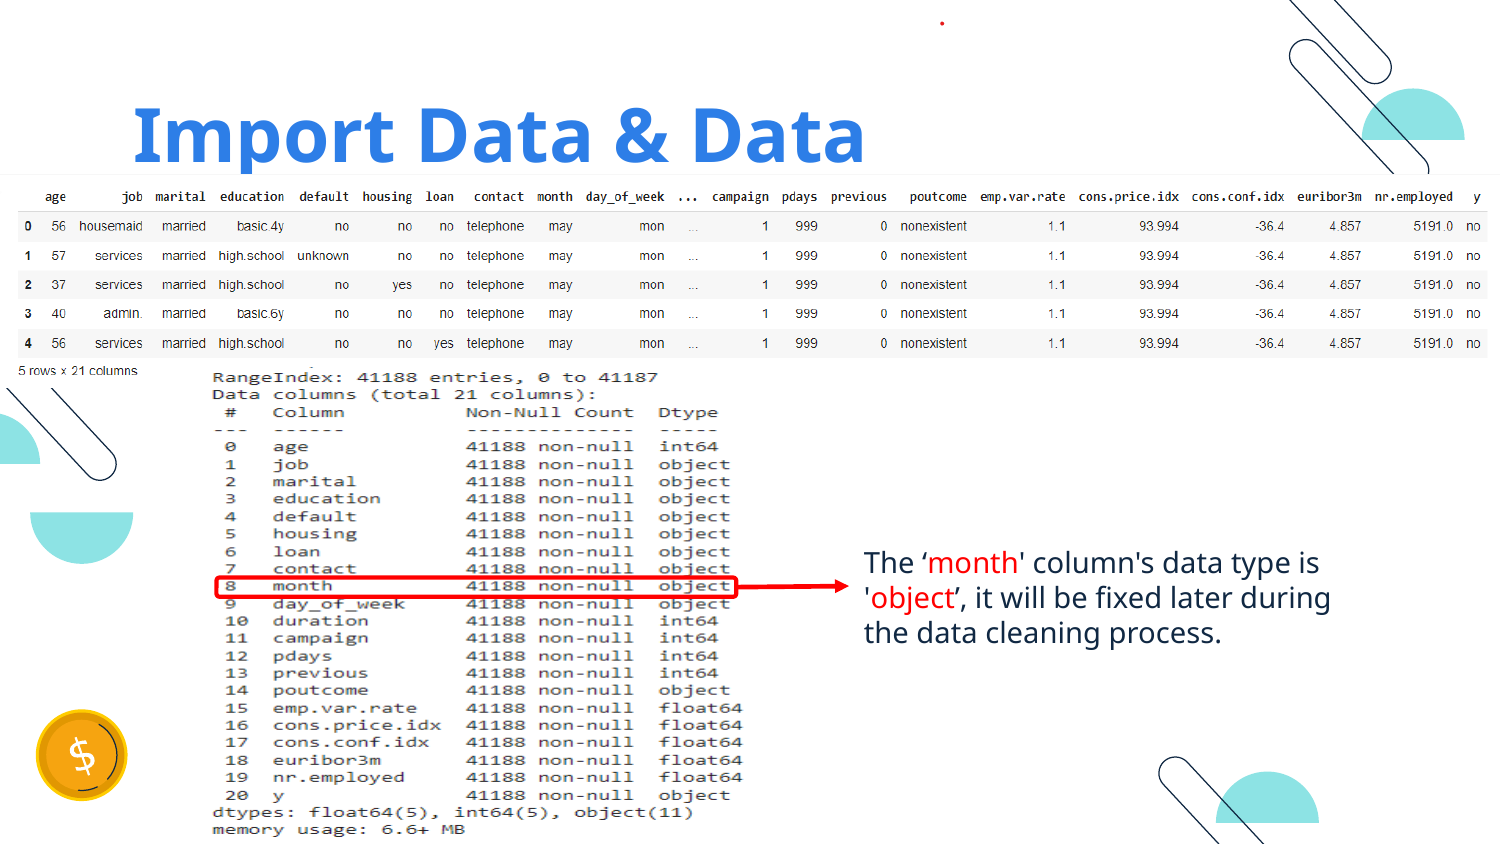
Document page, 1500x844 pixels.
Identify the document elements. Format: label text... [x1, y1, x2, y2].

subtitle The ‘month' column's data type is 'object’, it will be fixed later during the data cleaning process. [849, 529, 1369, 651]
picture [0, 20, 1500, 844]
